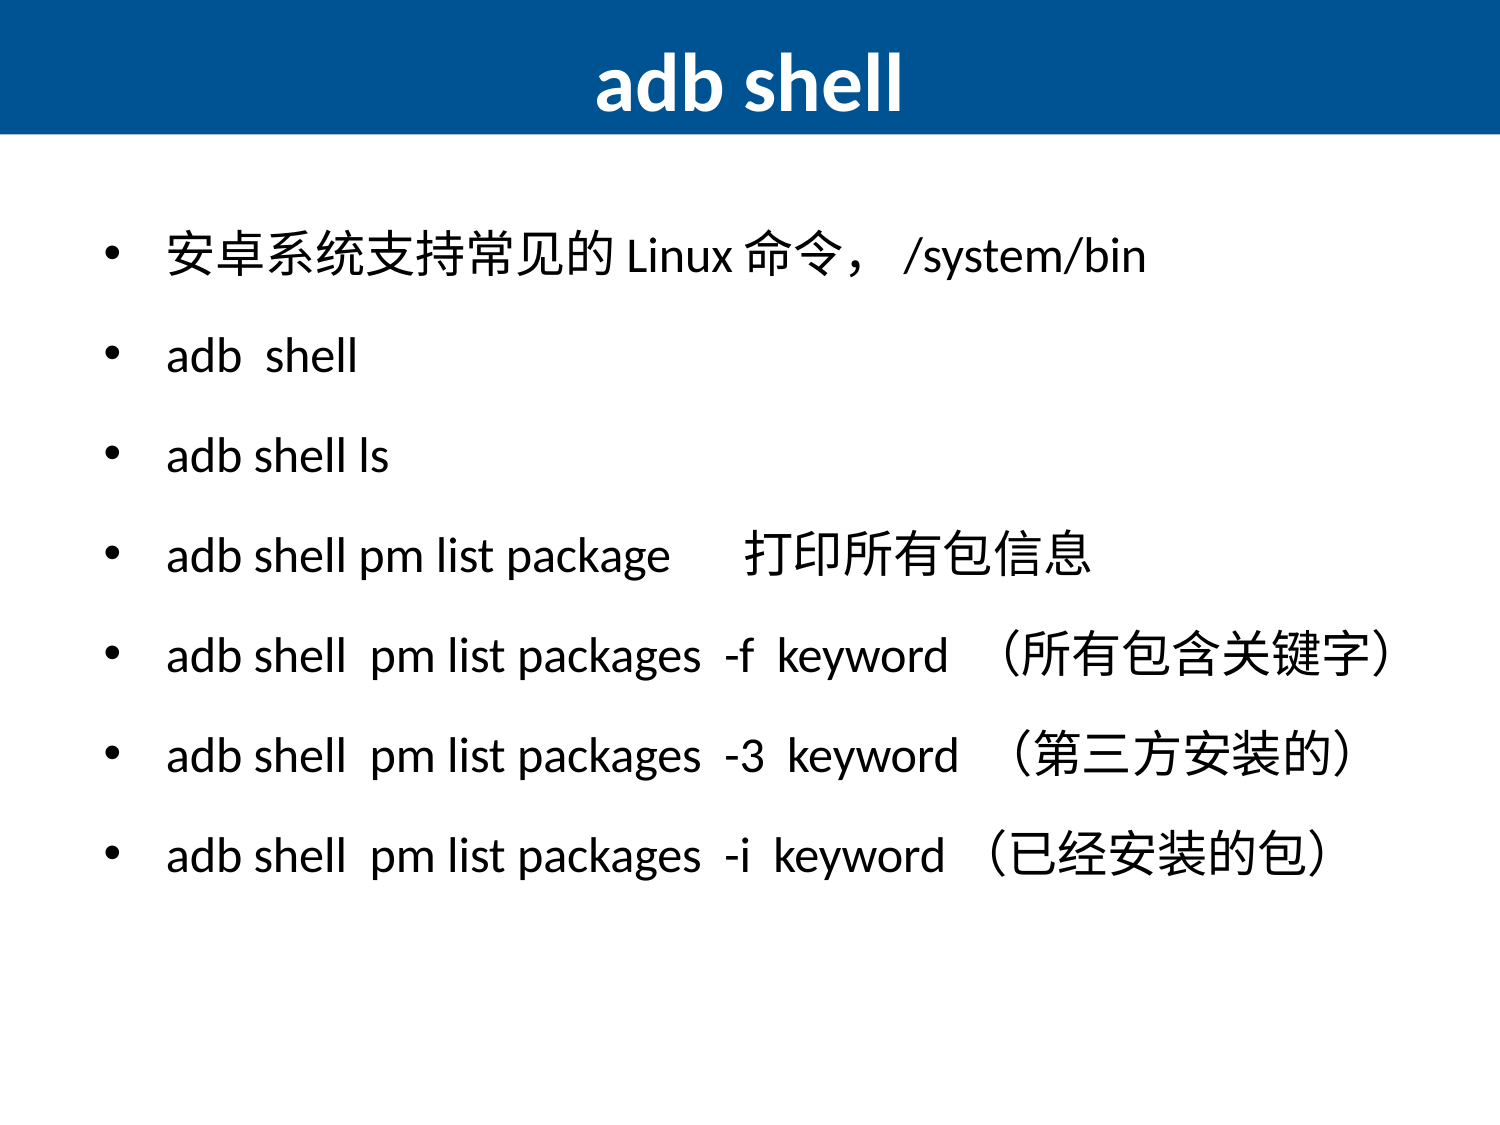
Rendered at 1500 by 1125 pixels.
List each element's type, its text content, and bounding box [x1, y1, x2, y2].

list 安卓系统支持常见的Linux命令，/system/bin adb shell adb shell ls adb shell pm list package 打印所有包信息 adb shell pm list packages -f keyword （所有包含关键字） adb shell pm list packages -3 keyword （第三方安装的） adb shell pm list packages -i keyword（已经安装的包） [88, 184, 1439, 927]
title adb shell [0, 7, 1500, 149]
